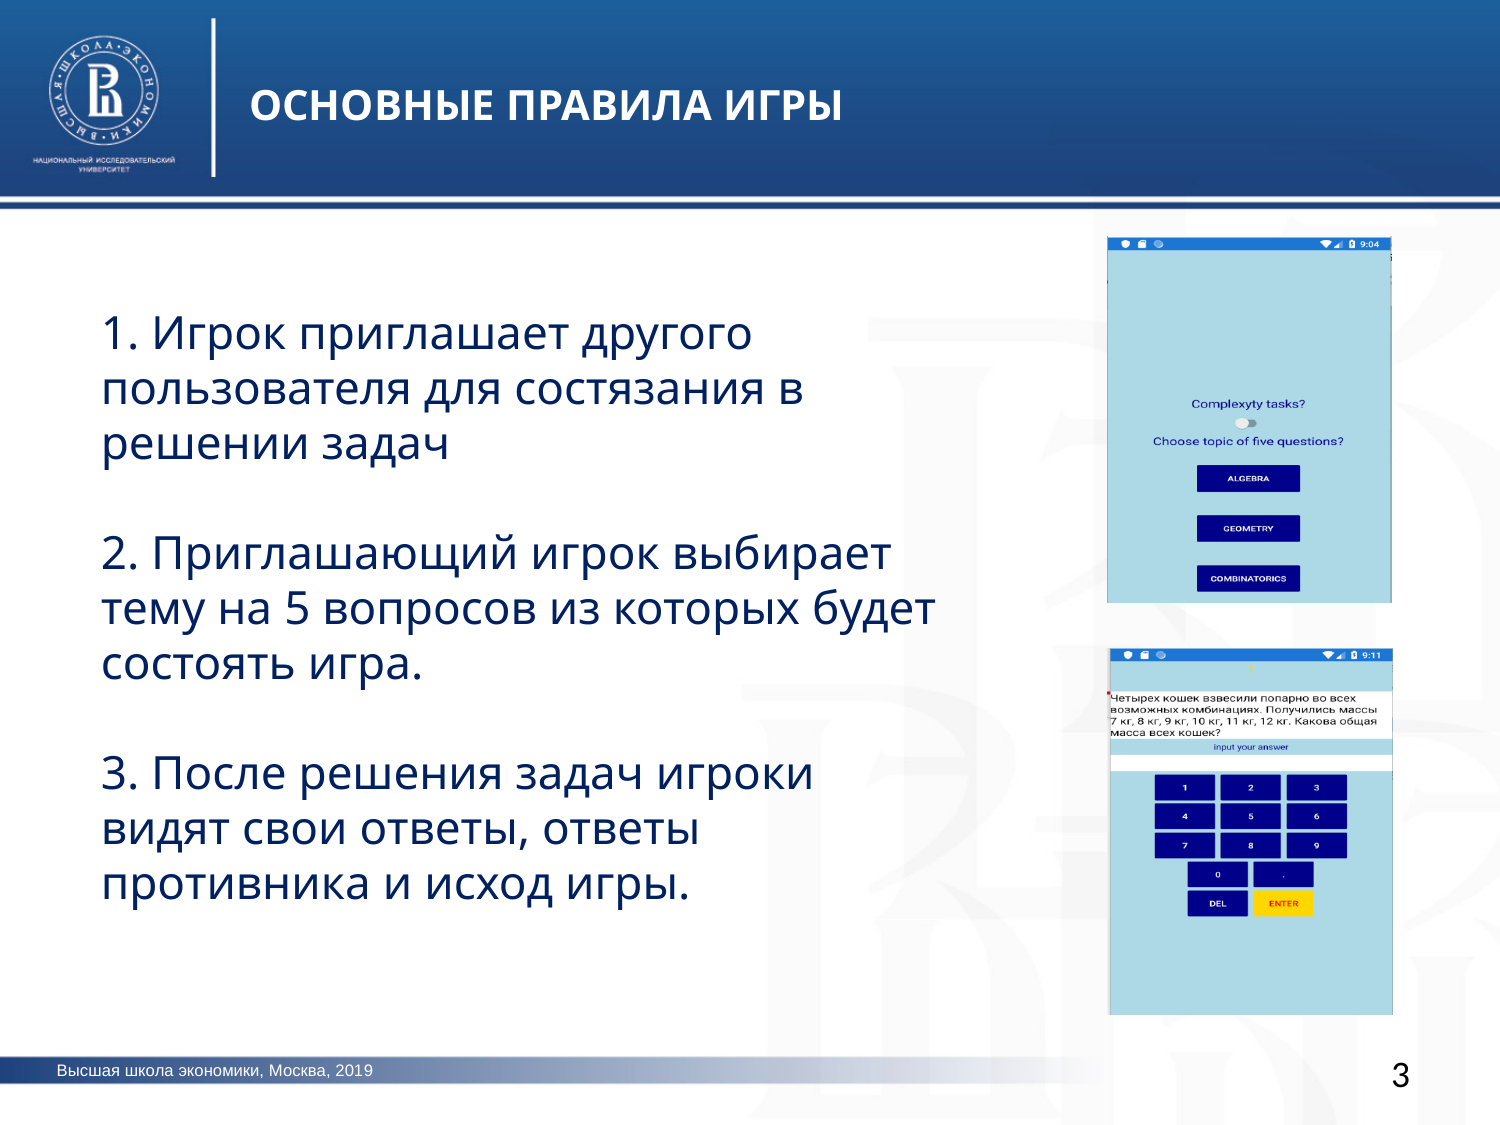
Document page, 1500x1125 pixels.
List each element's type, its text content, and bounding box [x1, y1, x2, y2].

picture [0, 0, 1500, 1125]
slide_number 3 [1074, 1042, 1425, 1103]
text_box Высшая школа экономики, Москва, 2019 [41, 1052, 722, 1093]
text_box ОСНОВНЫЕ ПРАВИЛА ИГРЫ [234, 70, 1366, 139]
text_box 1. Игрок приглашает другого пользователя для состязания в решении задач 2. Приглашающий игрок выбирает тему на 5 вопросов из которых будет состоять игра. 3. После решения задач игроки видят свои ответы, ответы противника и исход игры. [86, 296, 971, 971]
